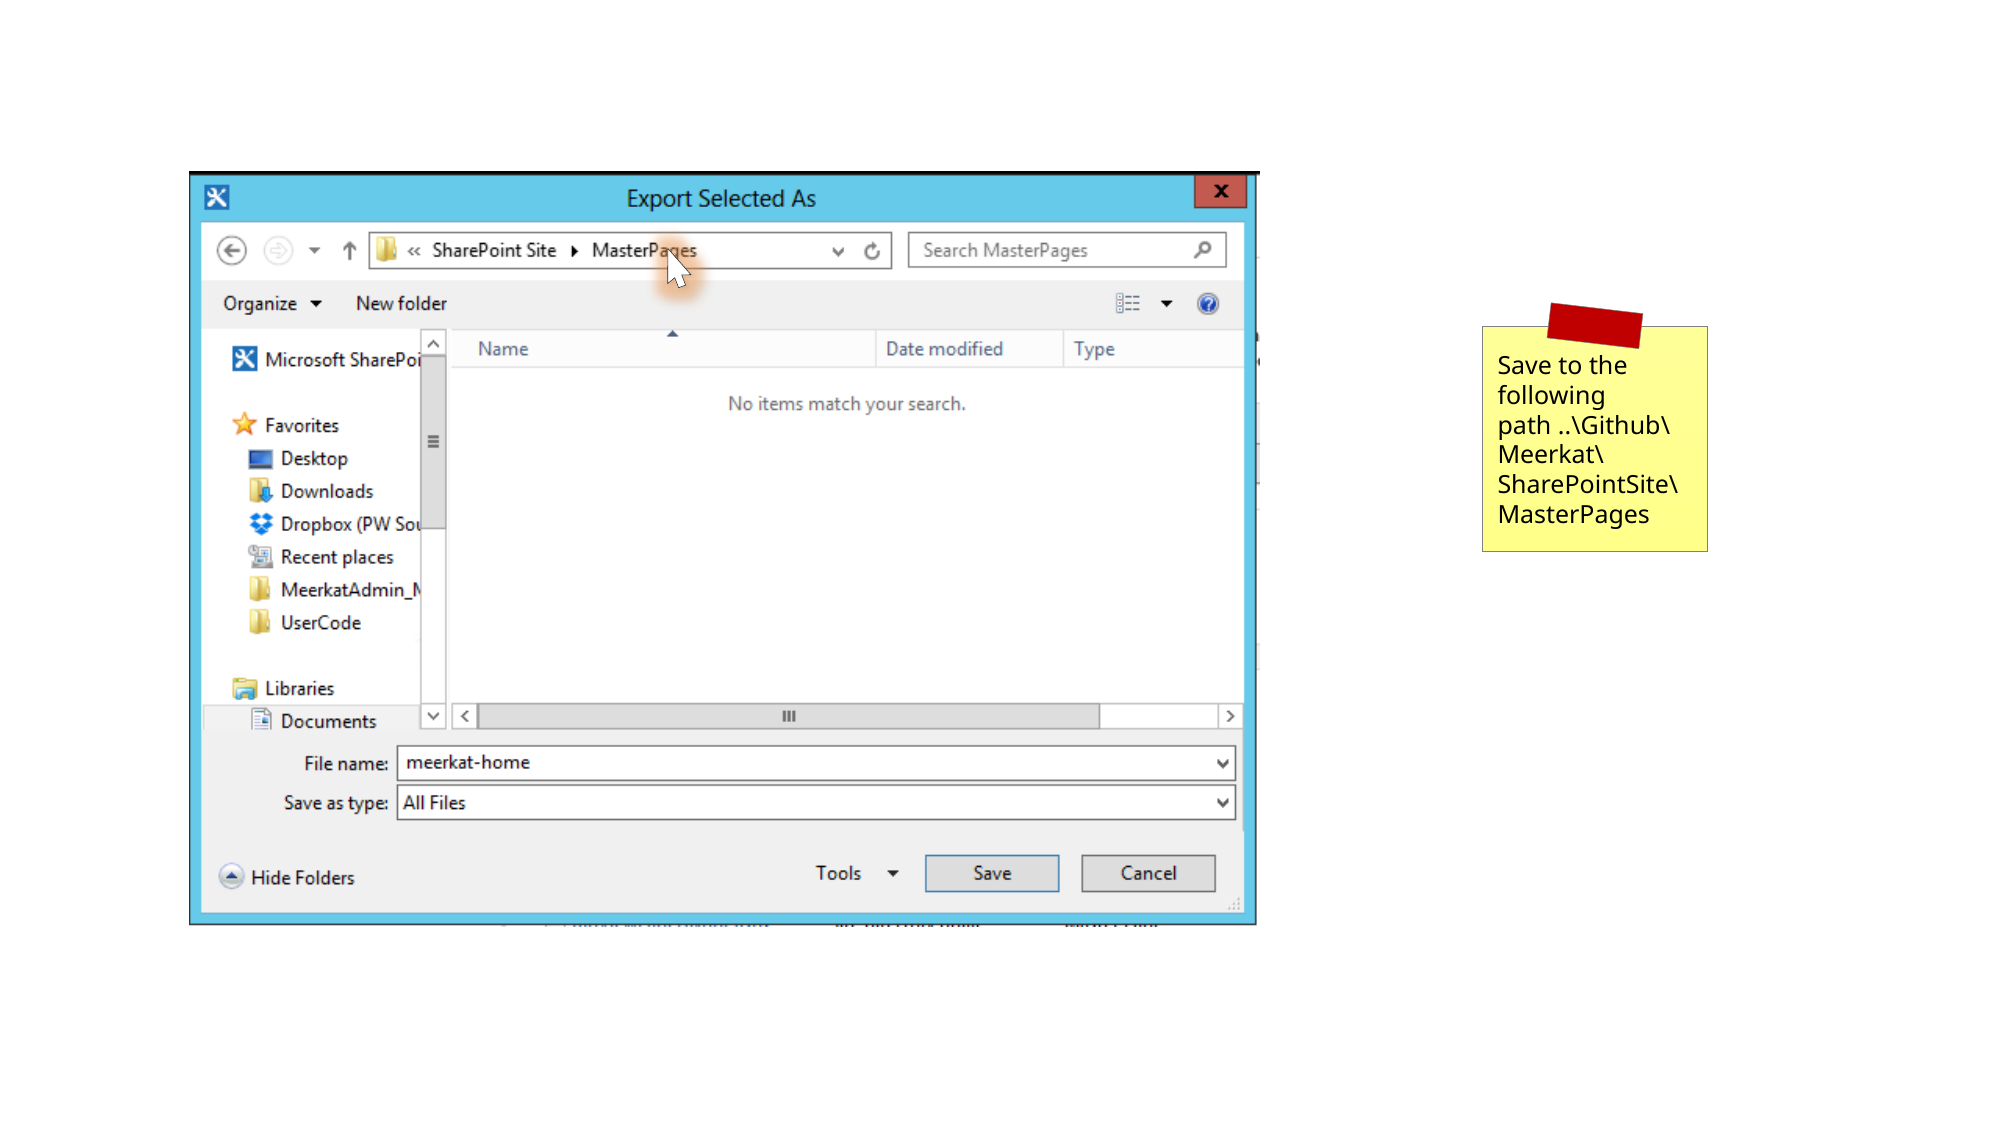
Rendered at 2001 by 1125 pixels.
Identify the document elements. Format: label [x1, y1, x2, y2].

picture [189, 171, 1260, 927]
text_box [1482, 308, 1708, 552]
